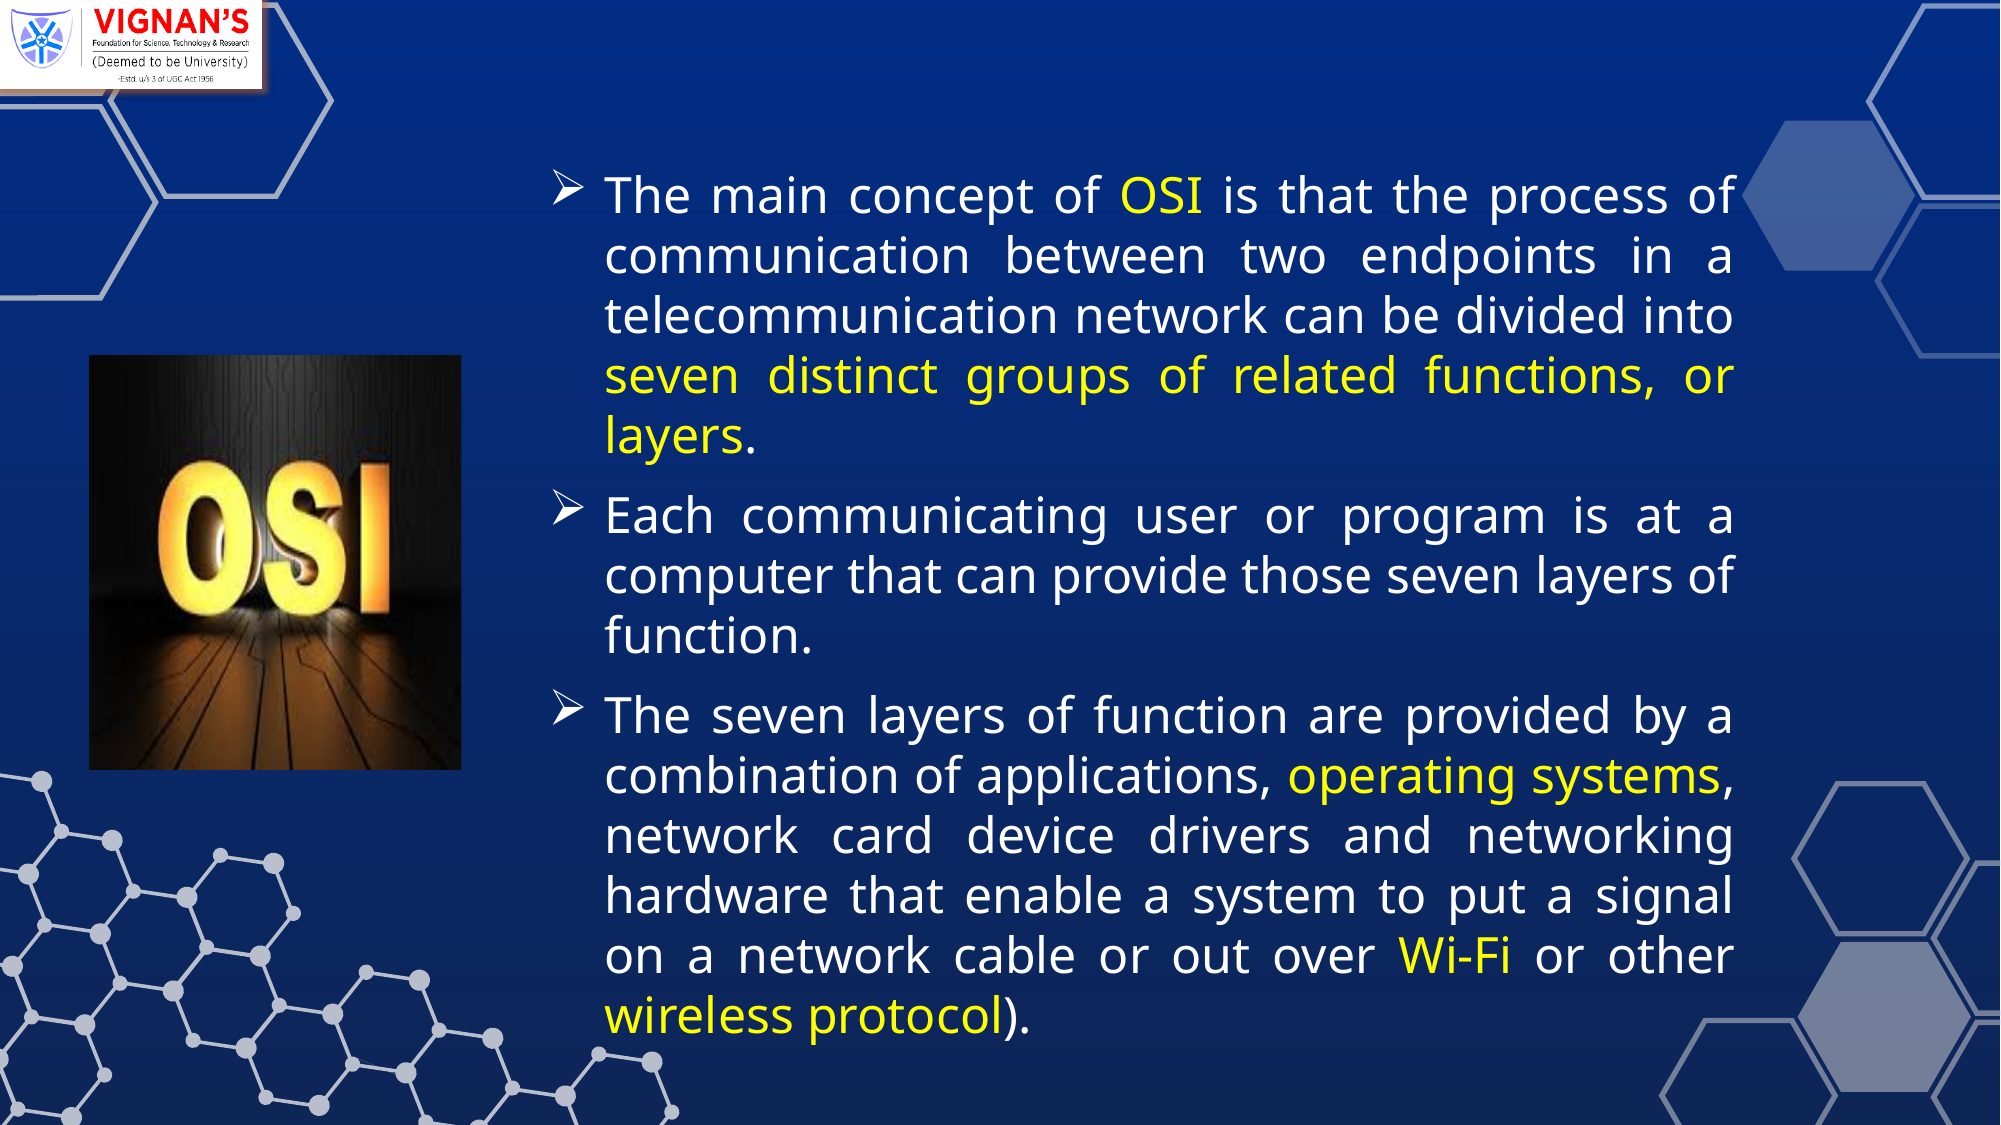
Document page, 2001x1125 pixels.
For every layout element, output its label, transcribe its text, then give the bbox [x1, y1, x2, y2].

picture [0, 0, 262, 89]
text_box The main concept of OSI is that the process of communication between two endpoints in a telecommunication network can be divided into seven distinct groups of related functions, or layers. Each communicating user or program is at a computer that can provide those seven layers of function. The seven layers of function are provided by a combination of applications, operating systems, network card device drivers and networking hardware that enable a system to put a signal on a network cable or out over Wi-Fi or other wireless protocol). [533, 156, 1751, 1051]
picture [88, 355, 462, 770]
